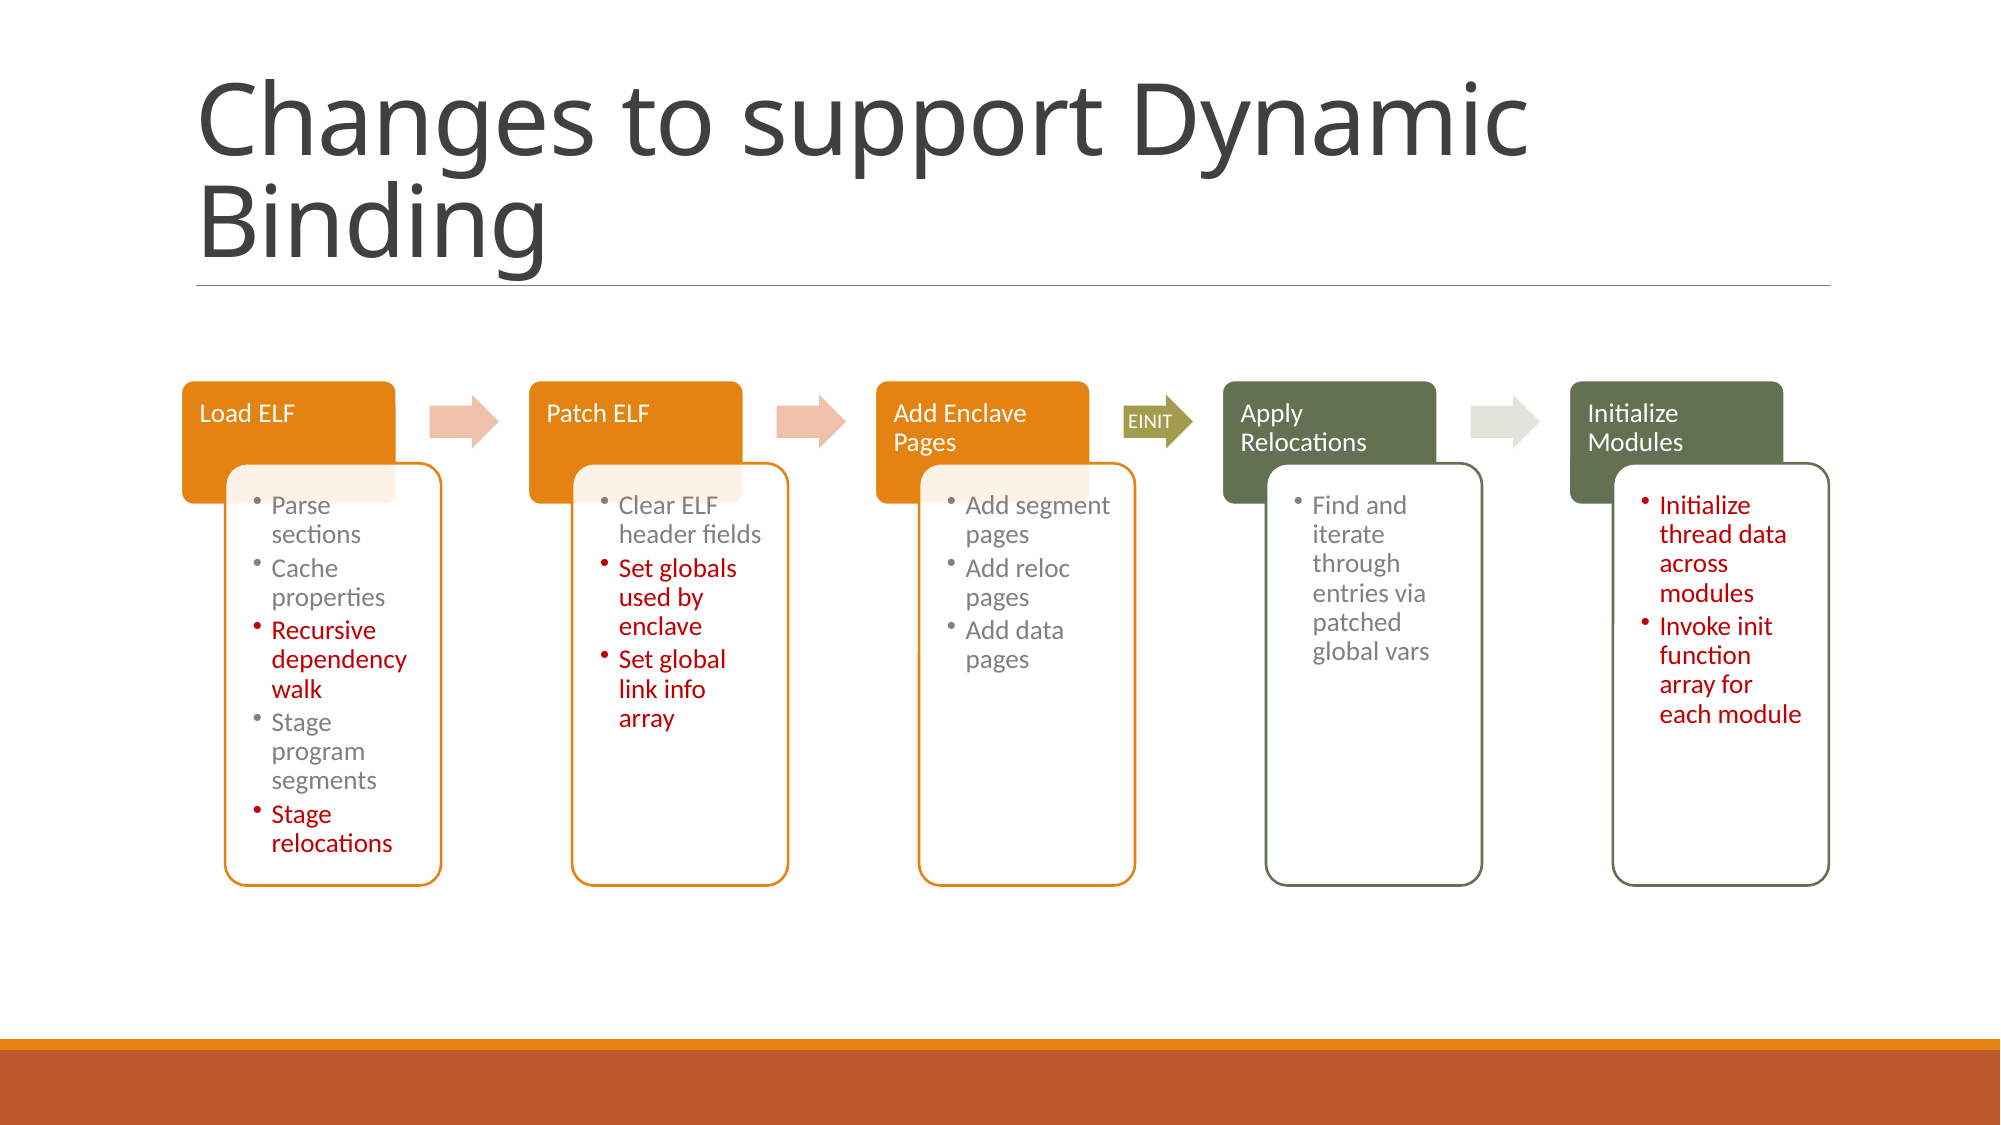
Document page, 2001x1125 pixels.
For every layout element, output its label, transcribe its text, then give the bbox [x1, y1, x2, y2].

title Changes to support Dynamic Binding [180, 47, 1830, 285]
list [179, 302, 1831, 964]
